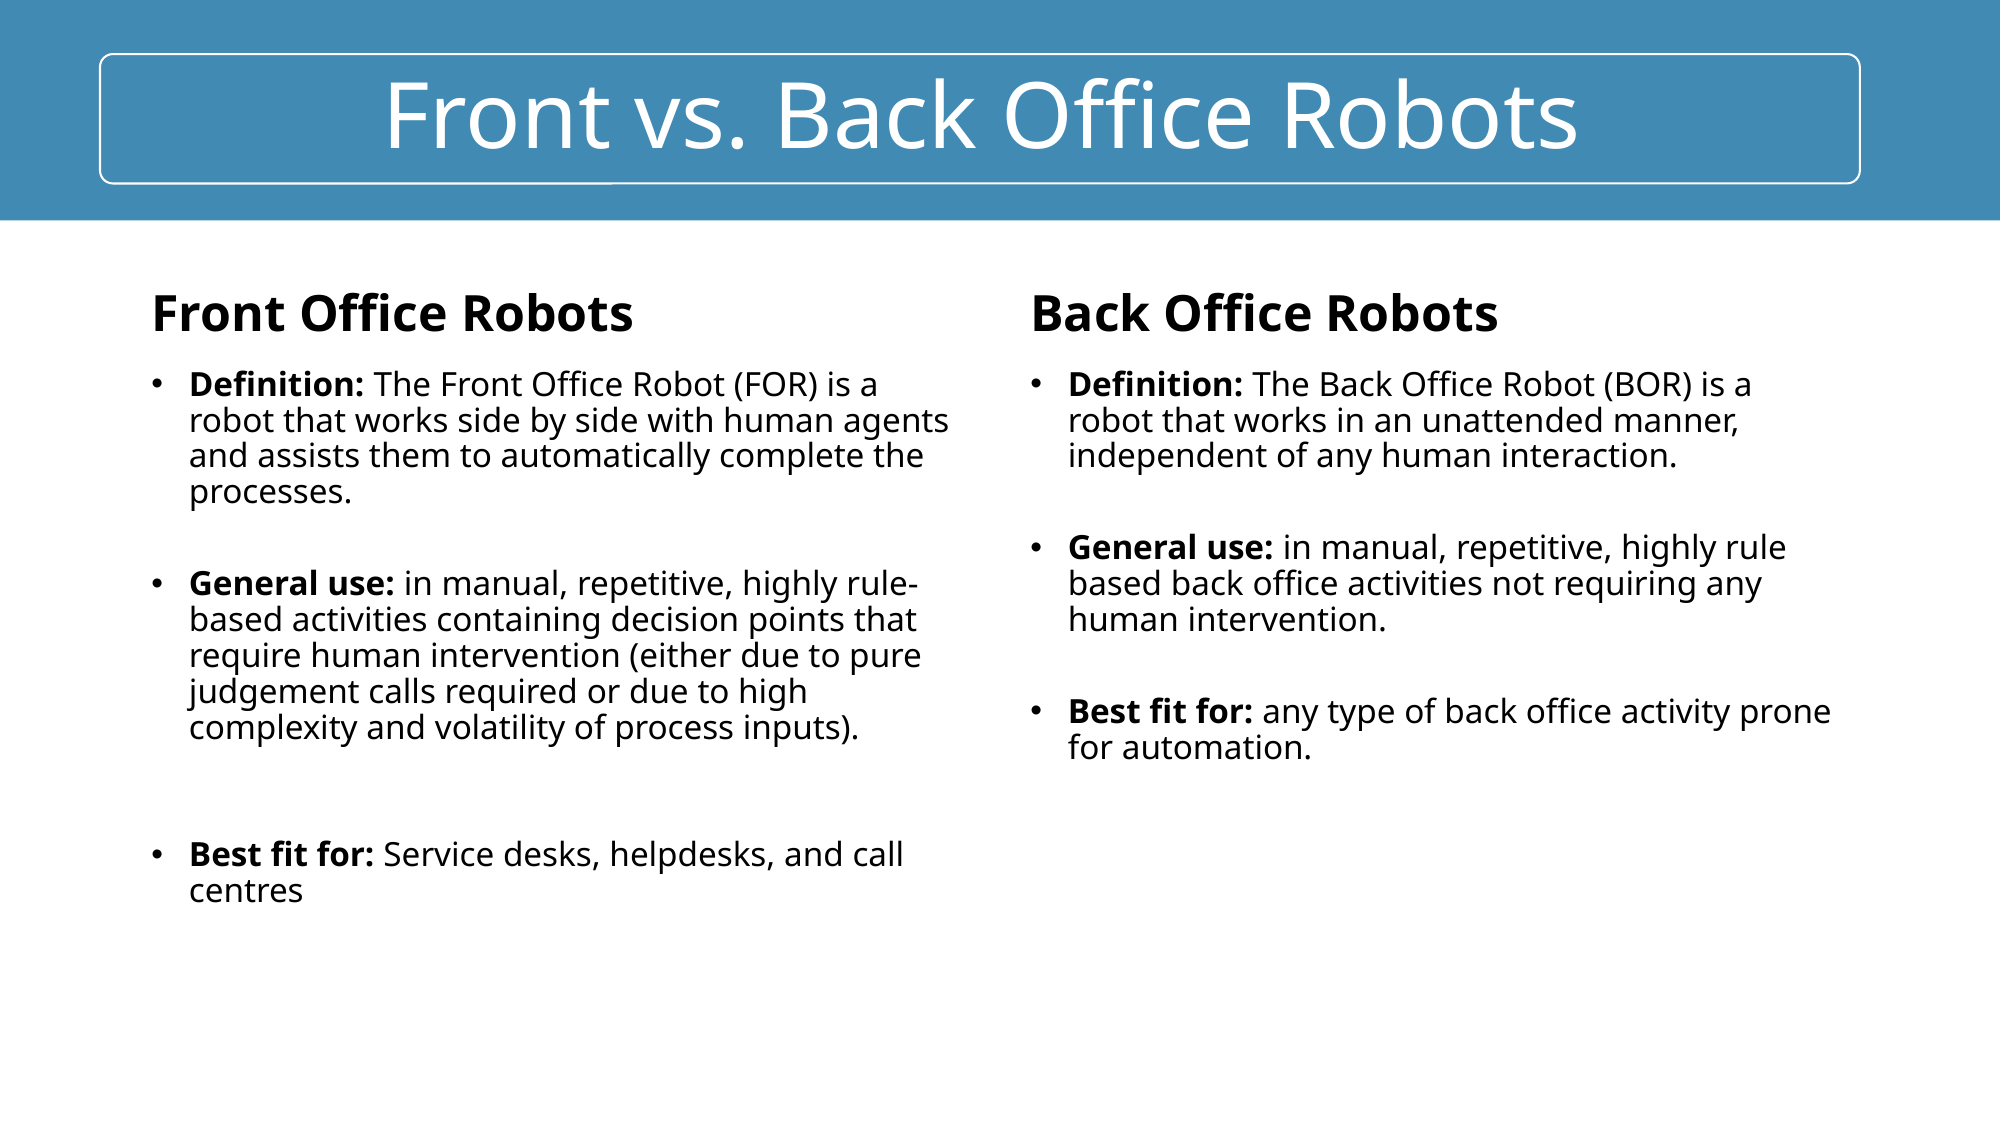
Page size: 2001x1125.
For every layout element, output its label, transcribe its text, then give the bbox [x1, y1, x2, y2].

list Definition: The Back Office Robot (BOR) is a robot that works in an unattended manner, independent of any human interaction. General use: in manual, repetitive, highly rule based back office activities not requiring any human intervention. Best fit for: any type of back office activity prone for automation. [1015, 359, 1862, 1013]
list Back Office Robots [1015, 244, 1862, 350]
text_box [99, 36, 1864, 202]
list Front Office Robots [136, 244, 983, 350]
text_box [0, 0, 2000, 221]
list Definition: The Front Office Robot (FOR) is a robot that works side by side with human agents and assists them to automatically complete the processes. General use: in manual, repetitive, highly rule-based activities containing decision points that require human intervention (either due to pure judgement calls required or due to high complexity and volatility of process inputs). Best fit for: Service desks, helpdesks, and call centres [136, 359, 983, 1013]
